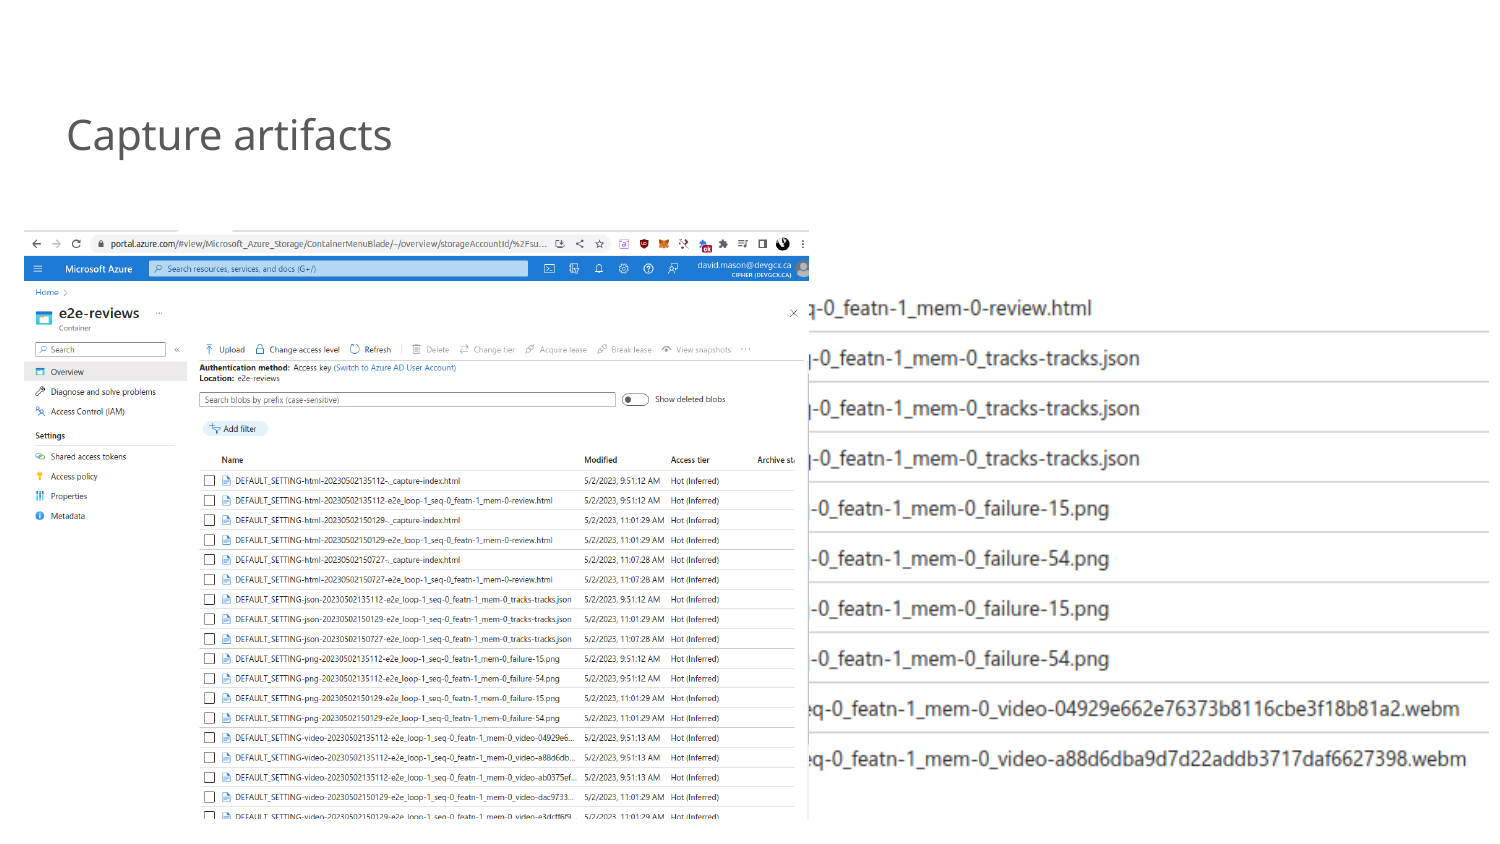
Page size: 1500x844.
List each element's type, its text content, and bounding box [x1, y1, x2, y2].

picture [24, 229, 1489, 819]
subtitle Capture artifacts [51, 93, 1449, 206]
